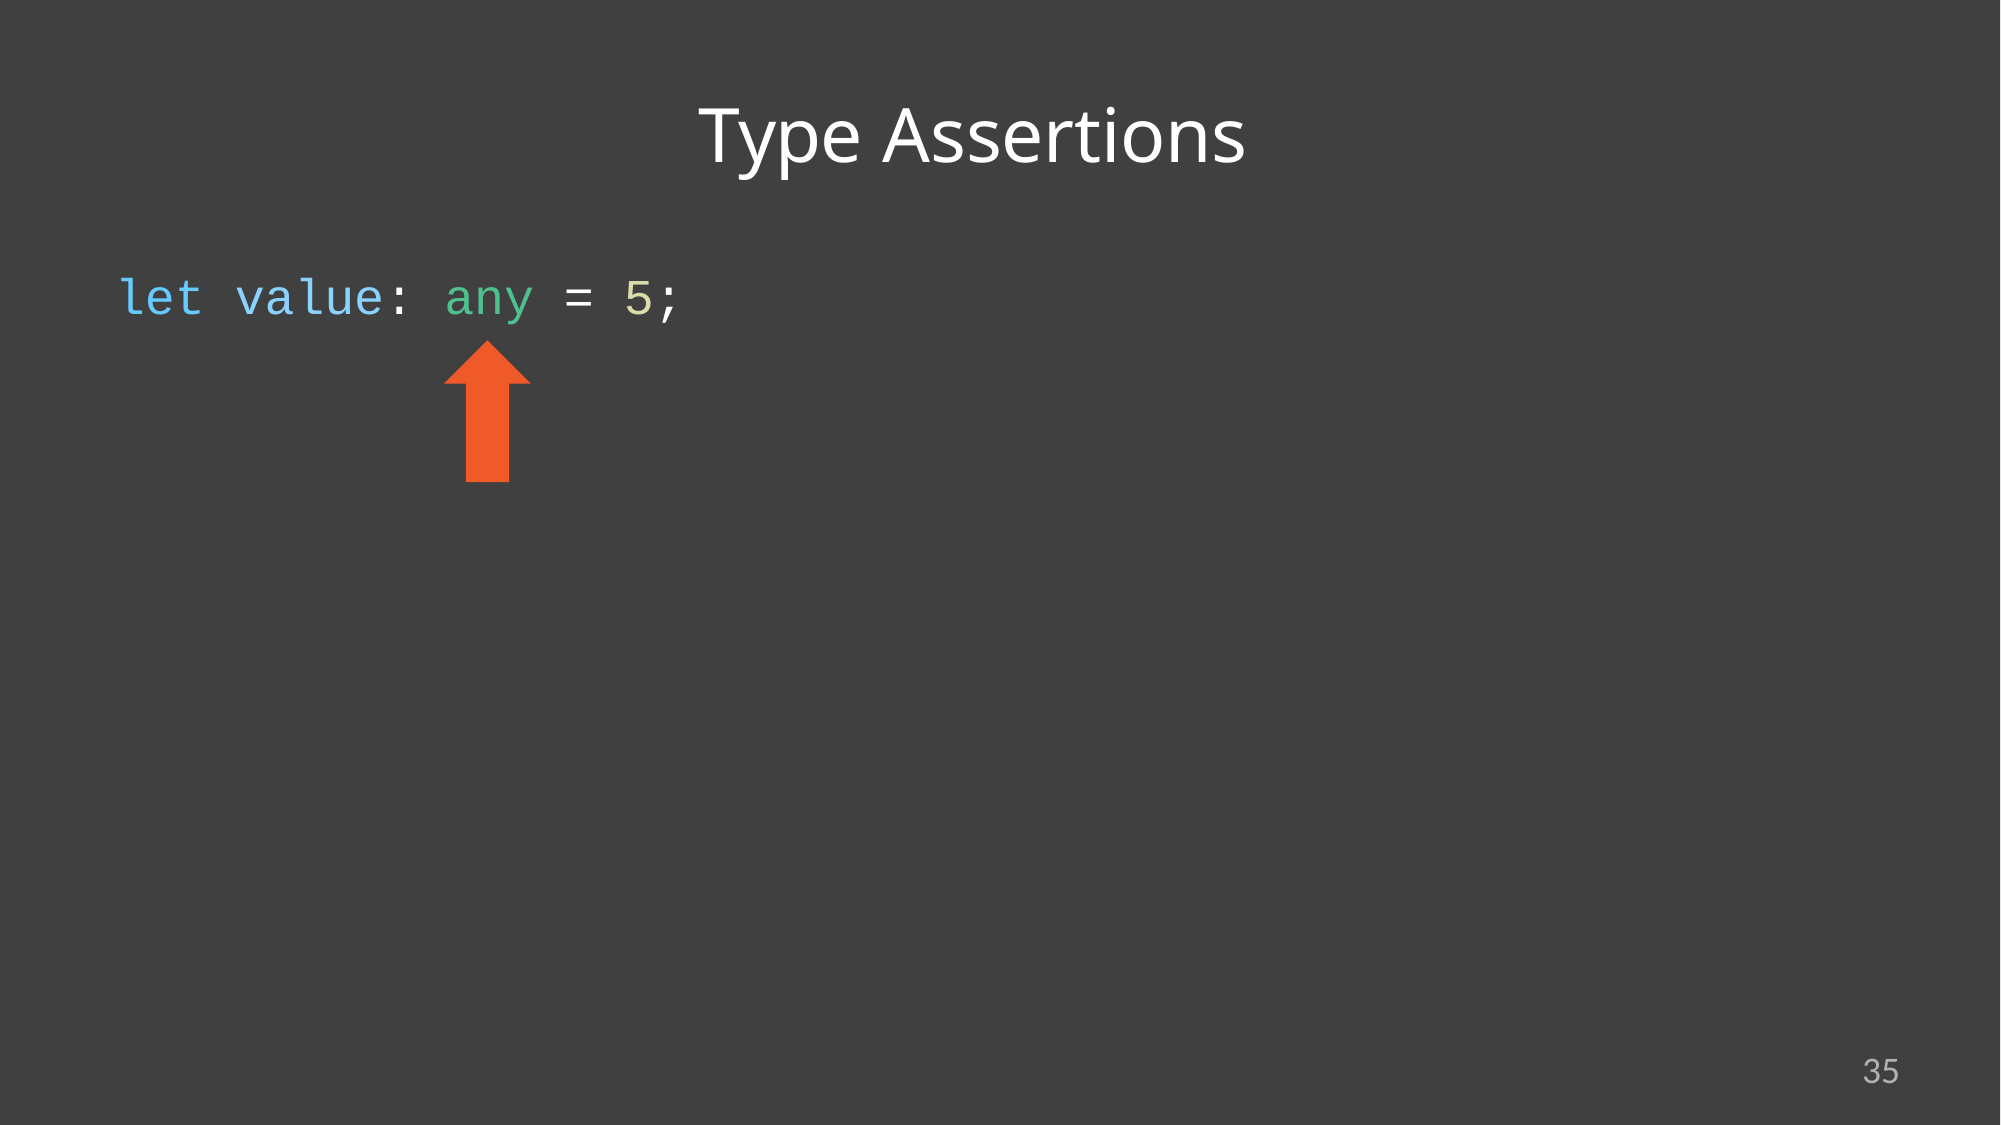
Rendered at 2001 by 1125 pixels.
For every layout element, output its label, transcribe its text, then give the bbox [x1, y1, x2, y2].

text_box let value: any = 5; [112, 262, 687, 325]
text_box Type Assertions [696, 84, 1289, 177]
text_box [444, 340, 531, 483]
slide_number 35 [1440, 1046, 1900, 1103]
